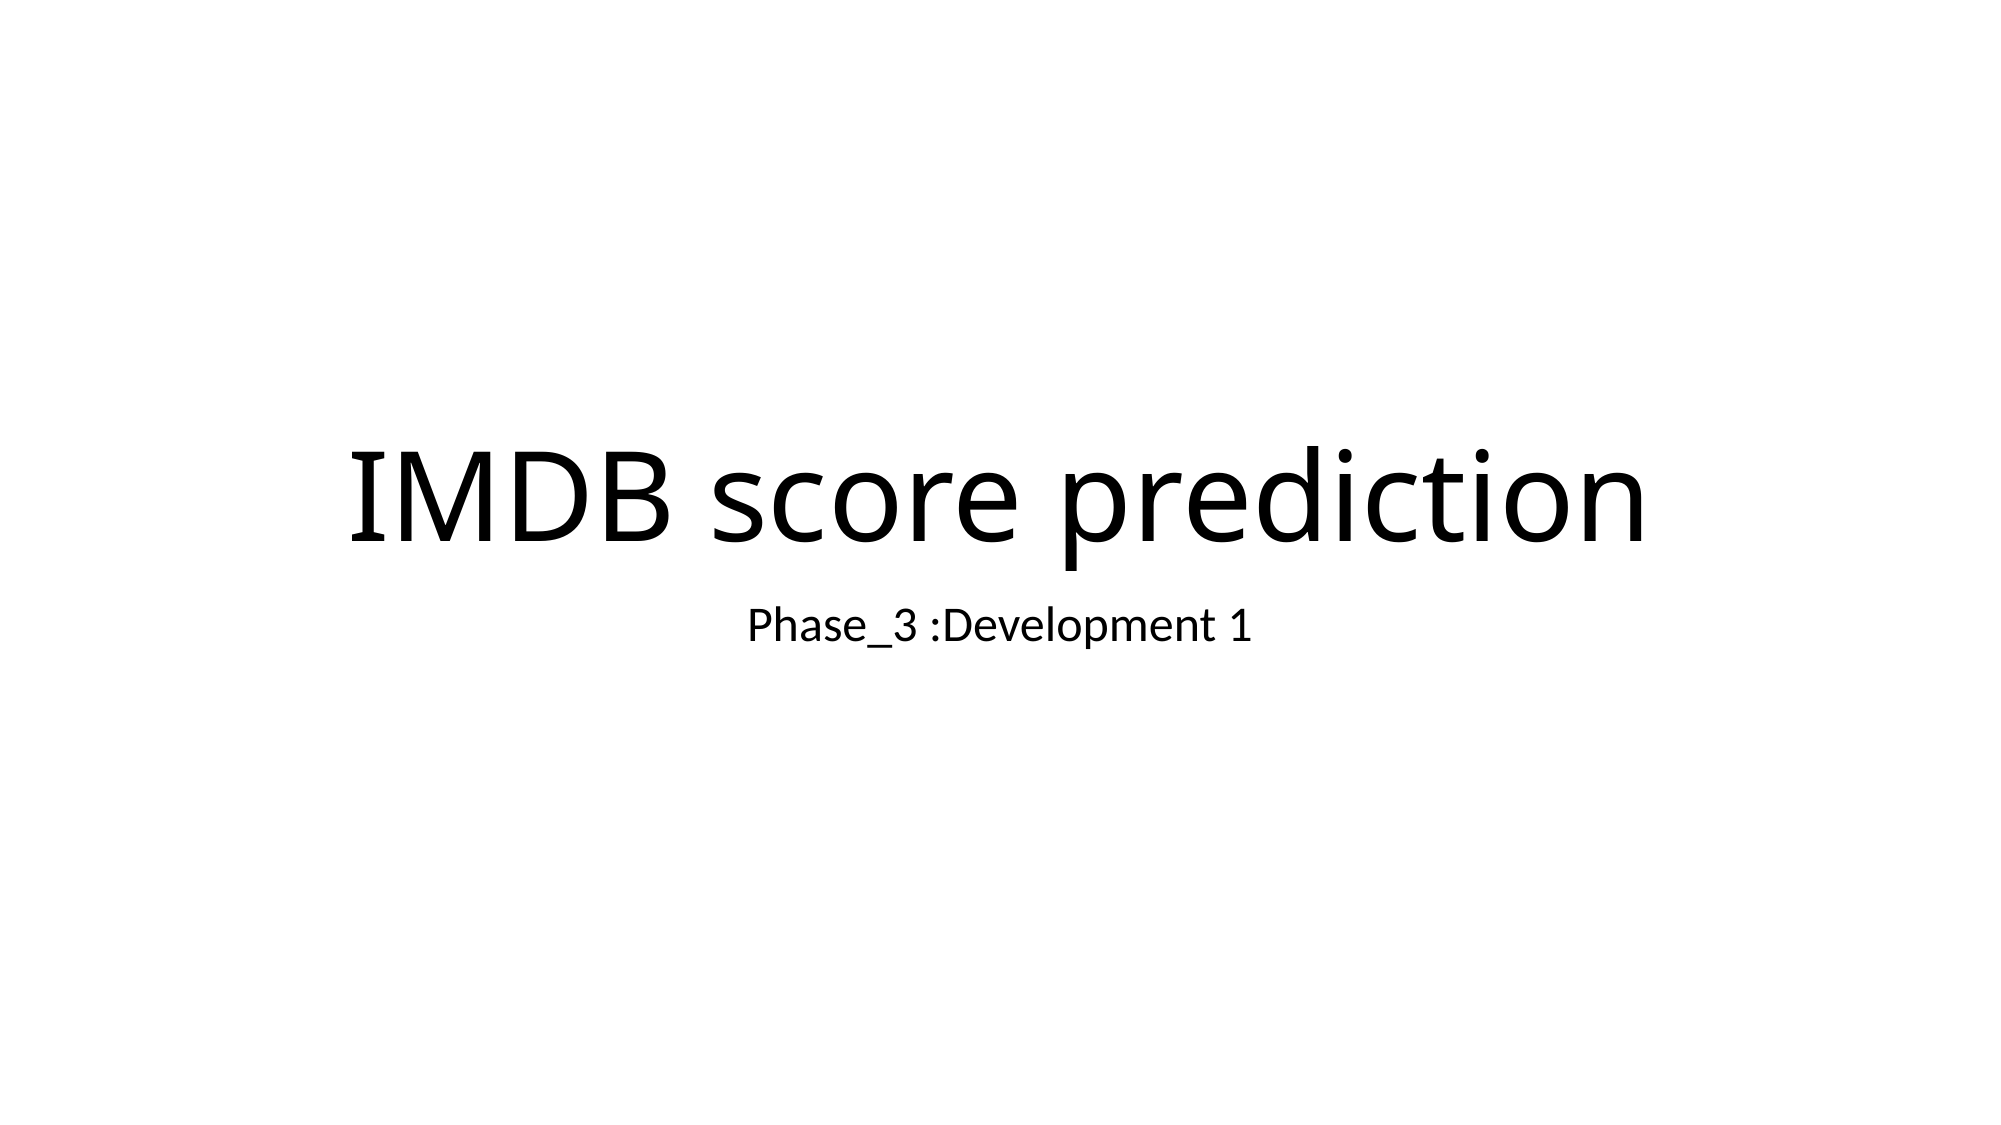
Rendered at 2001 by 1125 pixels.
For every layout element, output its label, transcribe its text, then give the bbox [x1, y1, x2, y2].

title IMDB score prediction [249, 184, 1750, 576]
subtitle Phase_3 :Development 1 [249, 590, 1750, 863]
